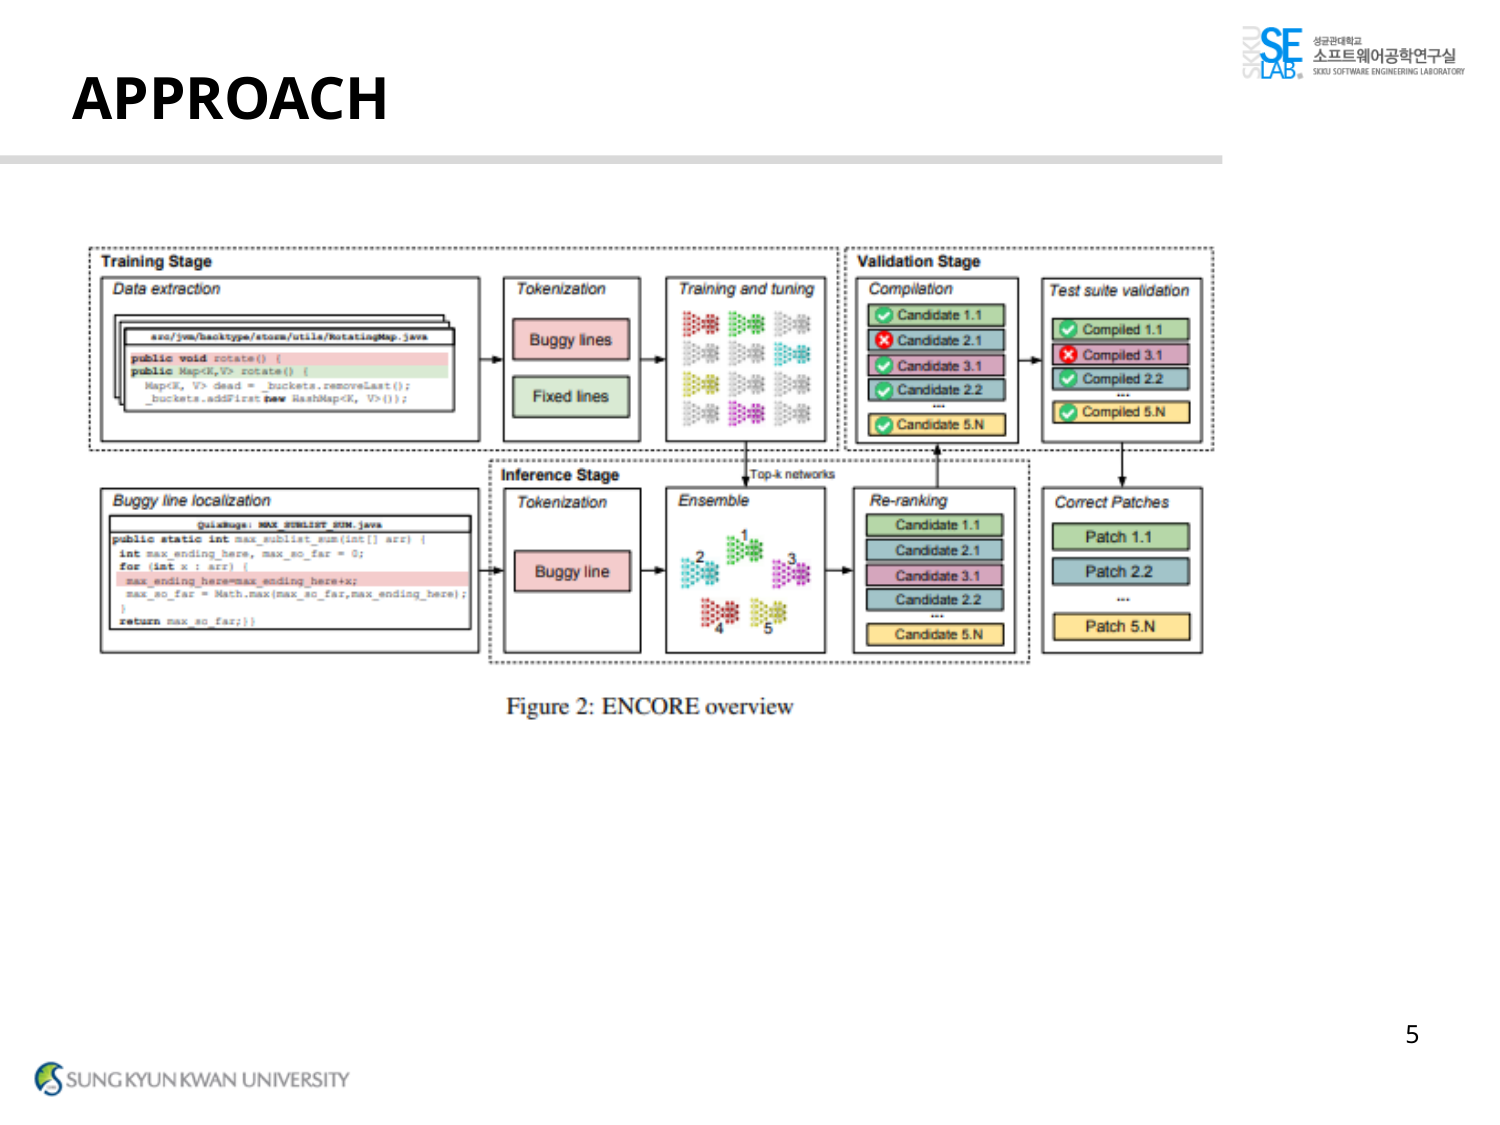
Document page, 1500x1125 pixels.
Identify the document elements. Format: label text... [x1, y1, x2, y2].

picture [17, 1046, 366, 1110]
slide_number 5 [1076, 1011, 1428, 1059]
picture [1391, 0, 1500, 134]
picture [39, 196, 1253, 740]
title APPROACH [64, 0, 1391, 194]
